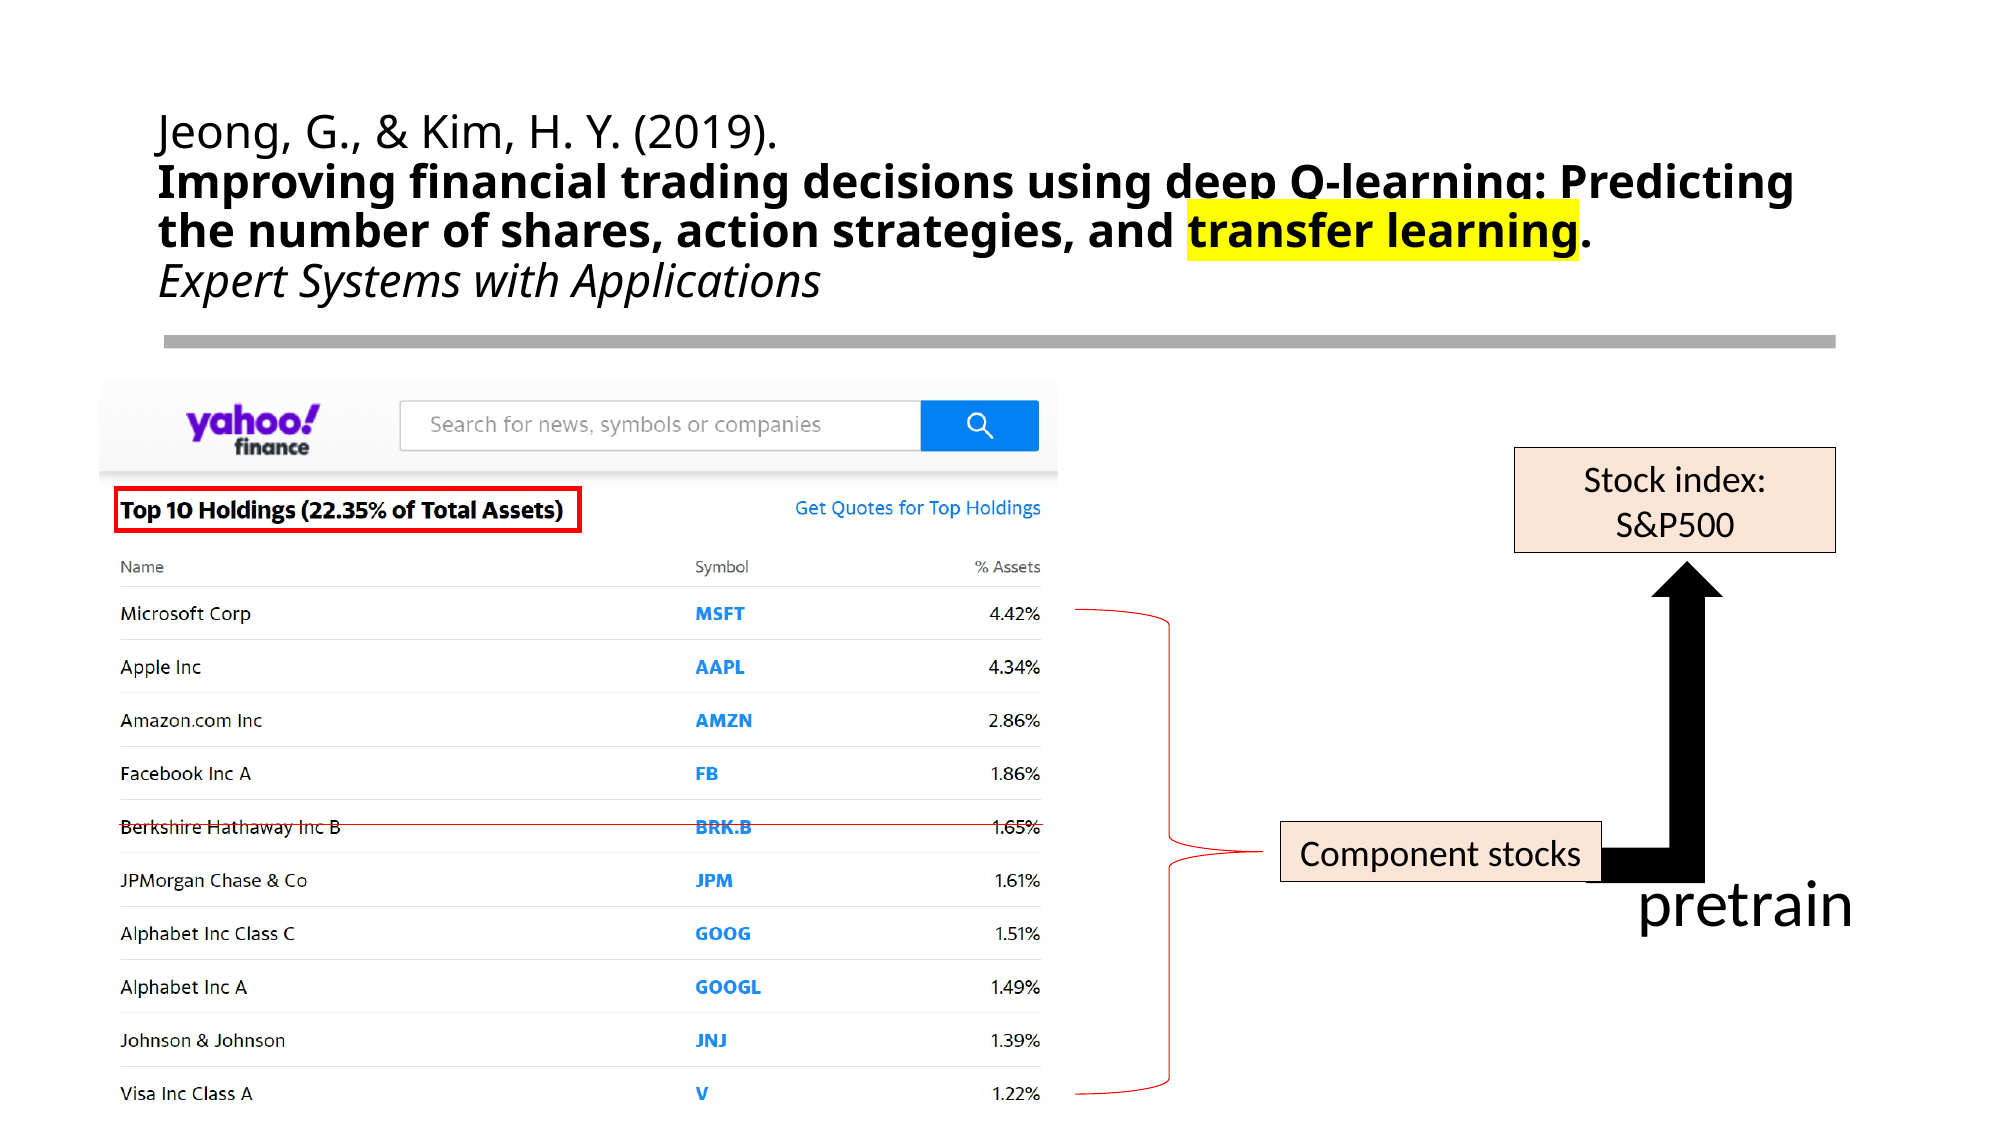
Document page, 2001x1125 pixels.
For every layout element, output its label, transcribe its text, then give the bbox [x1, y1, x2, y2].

text_box pretrain [1622, 851, 1870, 947]
title Jeong, G., & Kim, H. Y. (2019). Improving financial trading decisions using deep Q-learning: Predicting the number of shares, action strategies, and transfer learning. Expert Systems with Applications [142, 99, 1858, 317]
text_box Stock index: S&P500 [1514, 447, 1836, 553]
text_box [1585, 560, 1724, 884]
picture [99, 380, 1058, 1118]
text_box [163, 334, 1837, 349]
text_box [1075, 608, 1264, 1095]
text_box Component stocks [1280, 821, 1602, 882]
